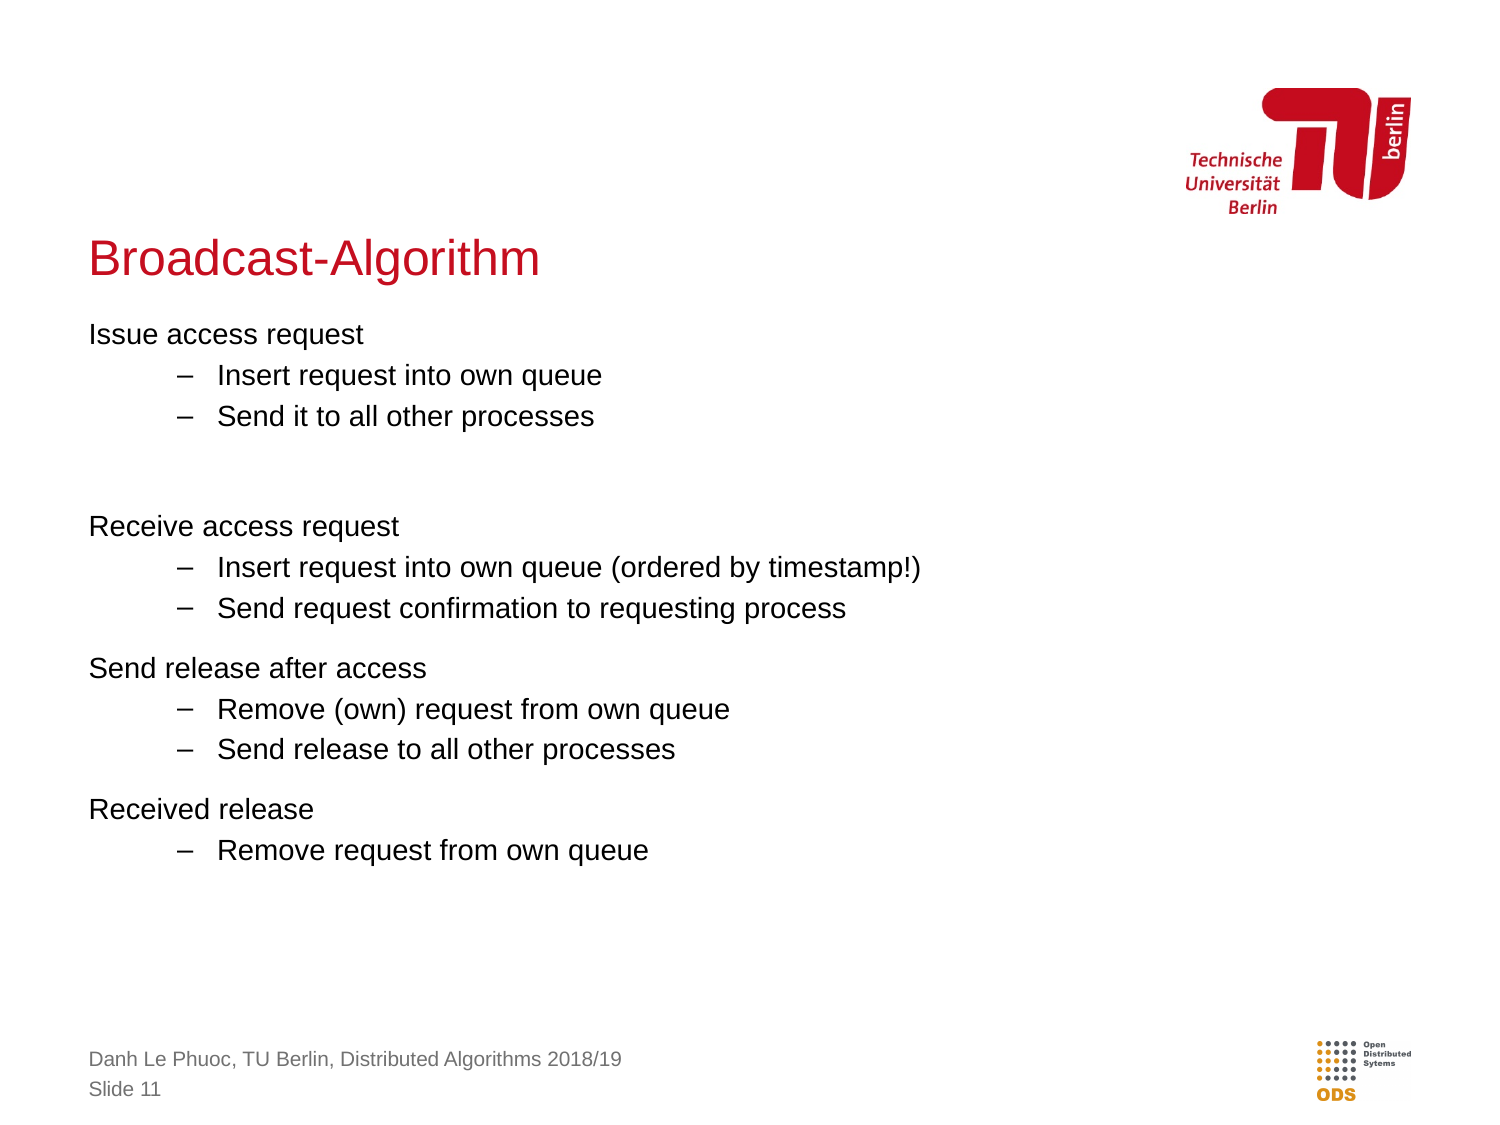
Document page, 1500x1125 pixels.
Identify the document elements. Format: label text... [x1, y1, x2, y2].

picture [1186, 88, 1411, 214]
picture [1317, 1041, 1411, 1101]
title Broadcast-Algorithm [88, 222, 1411, 286]
slide_number Slide 11 [88, 1075, 1176, 1101]
list Issue access request Insert request into own queue Send it to all other processes Receive access request Insert request into own queue (ordered by timestamp!) Send request confirmation to requesting process Send release after access Remove (own) request from own queue Send release to all other processes Received release Remove request from own queue [88, 315, 1411, 983]
footer Danh Le Phuoc, TU Berlin, Distributed Algorithms 2018/19 [88, 1045, 1176, 1071]
